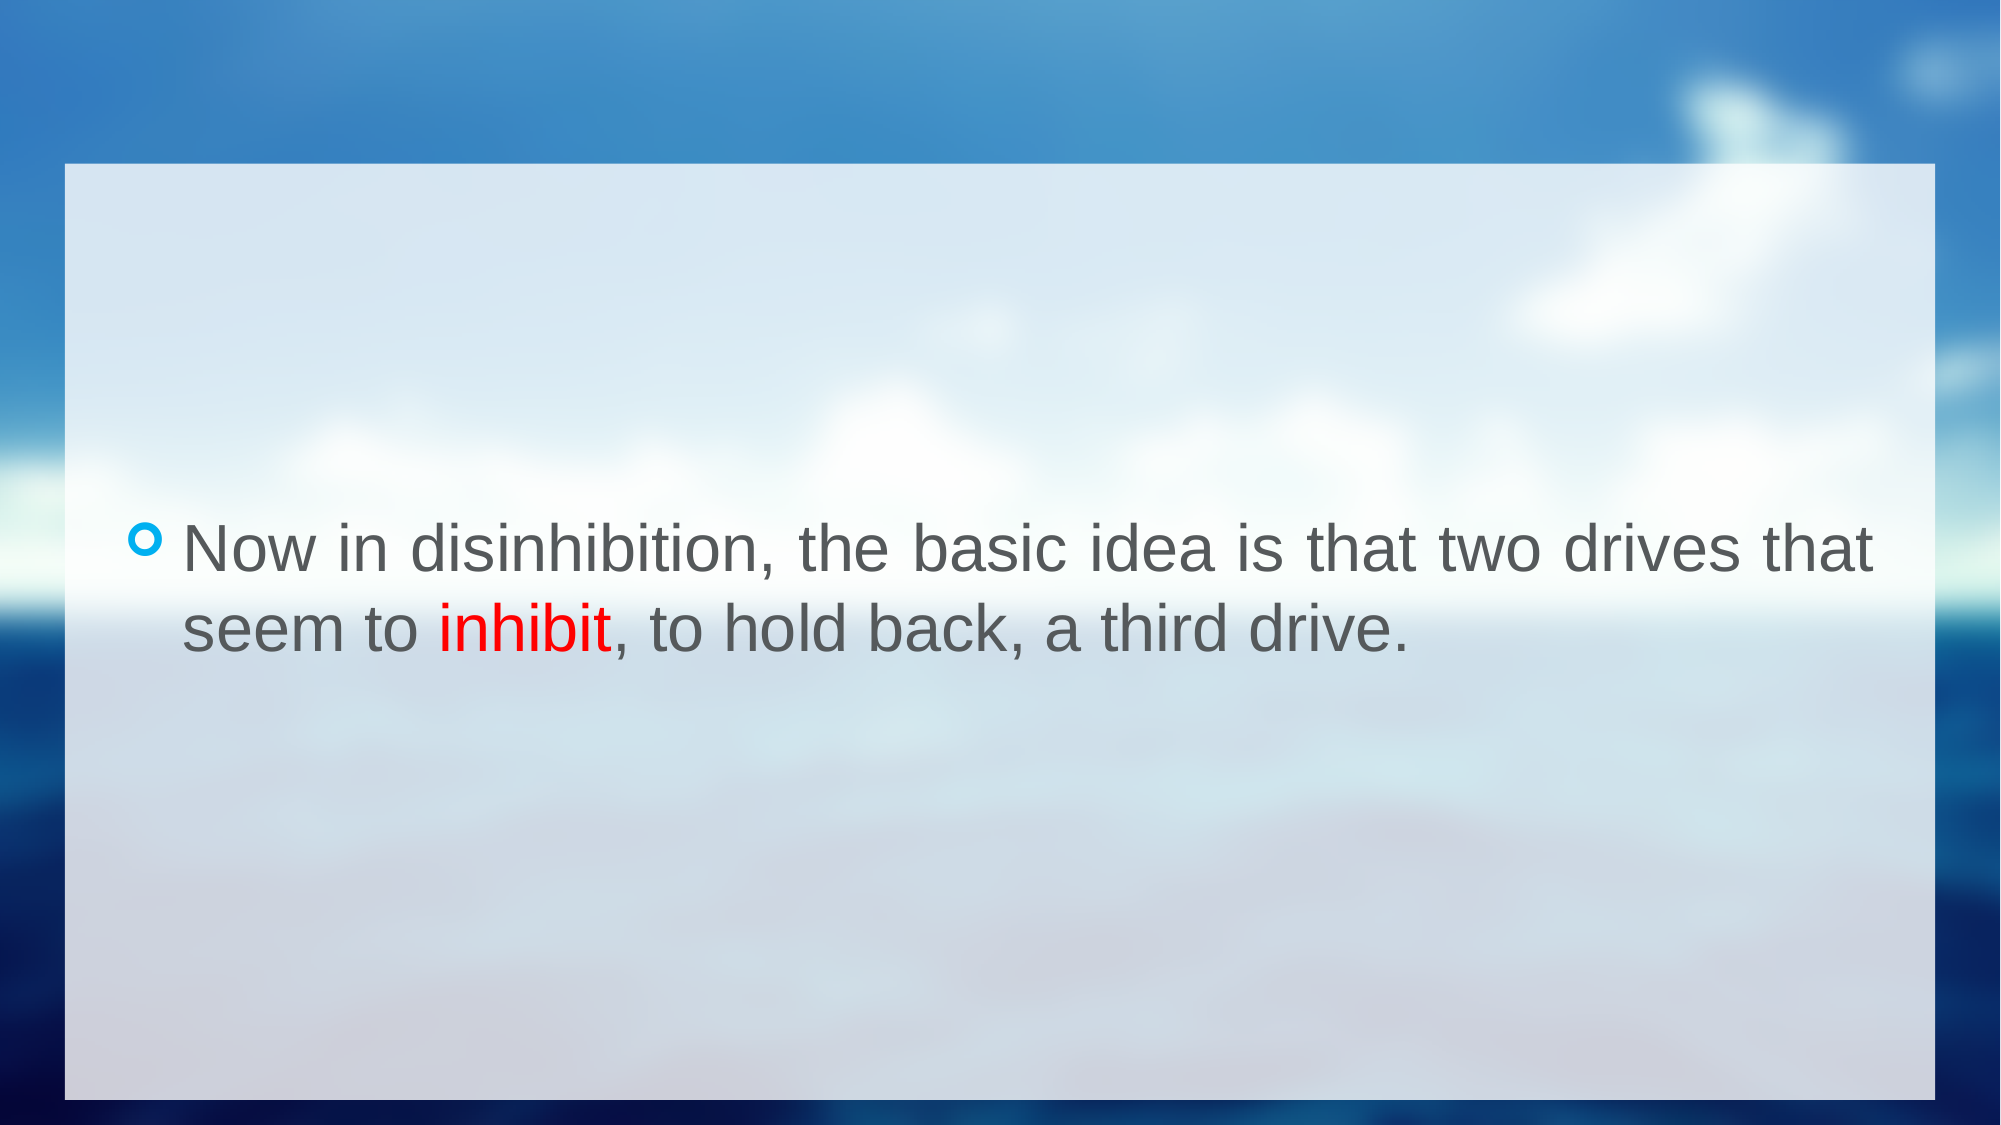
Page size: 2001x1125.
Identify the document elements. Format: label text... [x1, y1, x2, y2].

picture [0, 0, 2001, 1125]
list Now in disinhibition, the basic idea is that two drives that seem to inhibit, to hold back, a third drive. [109, 168, 1891, 1003]
